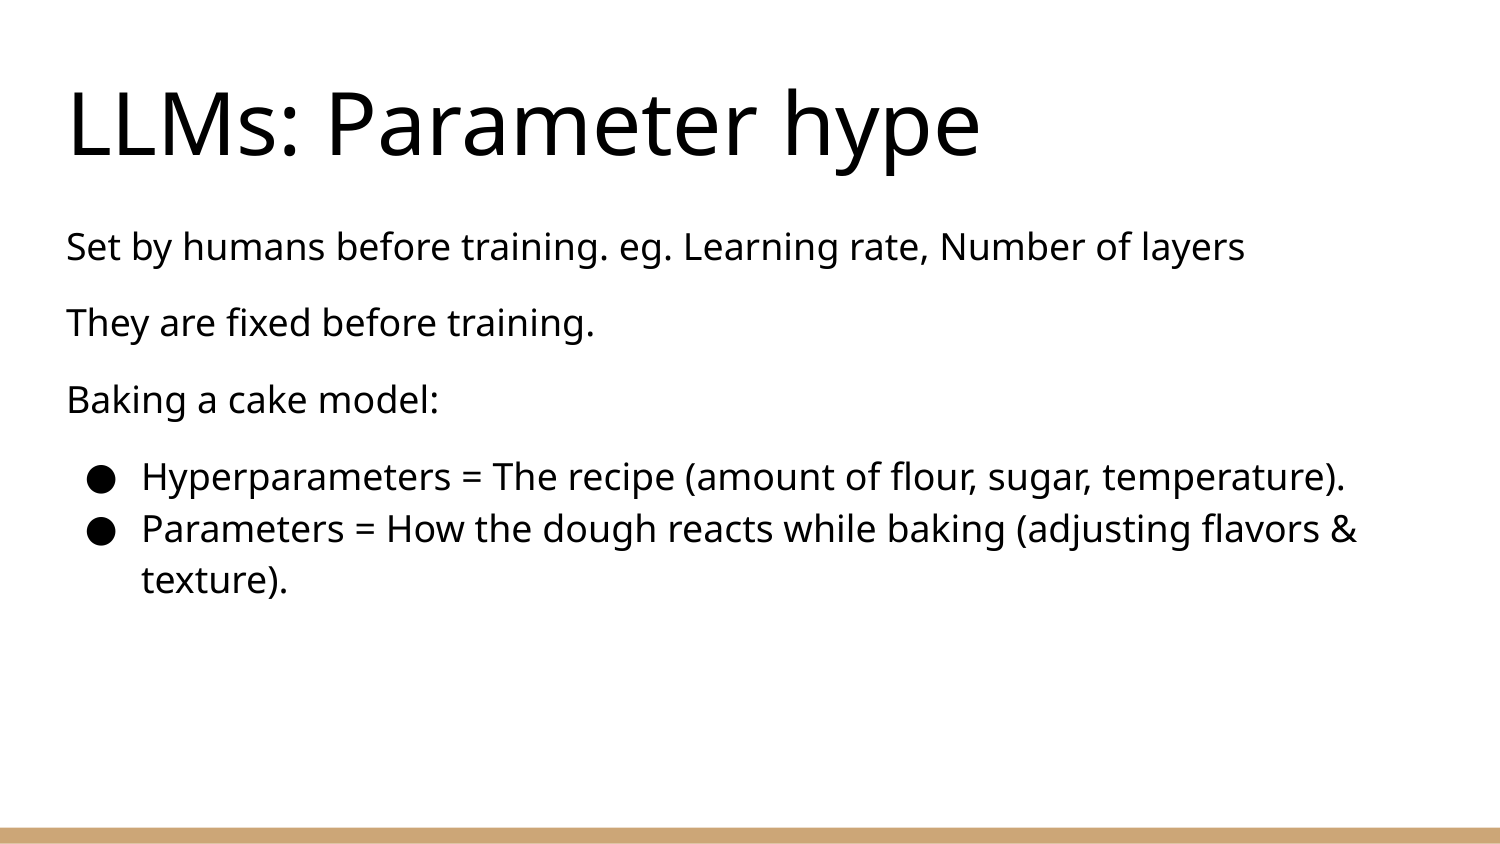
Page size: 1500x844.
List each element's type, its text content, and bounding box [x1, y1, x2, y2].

title LLMs: Parameter hype [51, 51, 1449, 189]
list Set by humans before training. eg. Learning rate, Number of layers They are fixed before training. Baking a cake model: Hyperparameters = The recipe (amount of flour, sugar, temperature). Parameters = How the dough reacts while baking (adjusting flavors & texture). [51, 200, 1449, 752]
